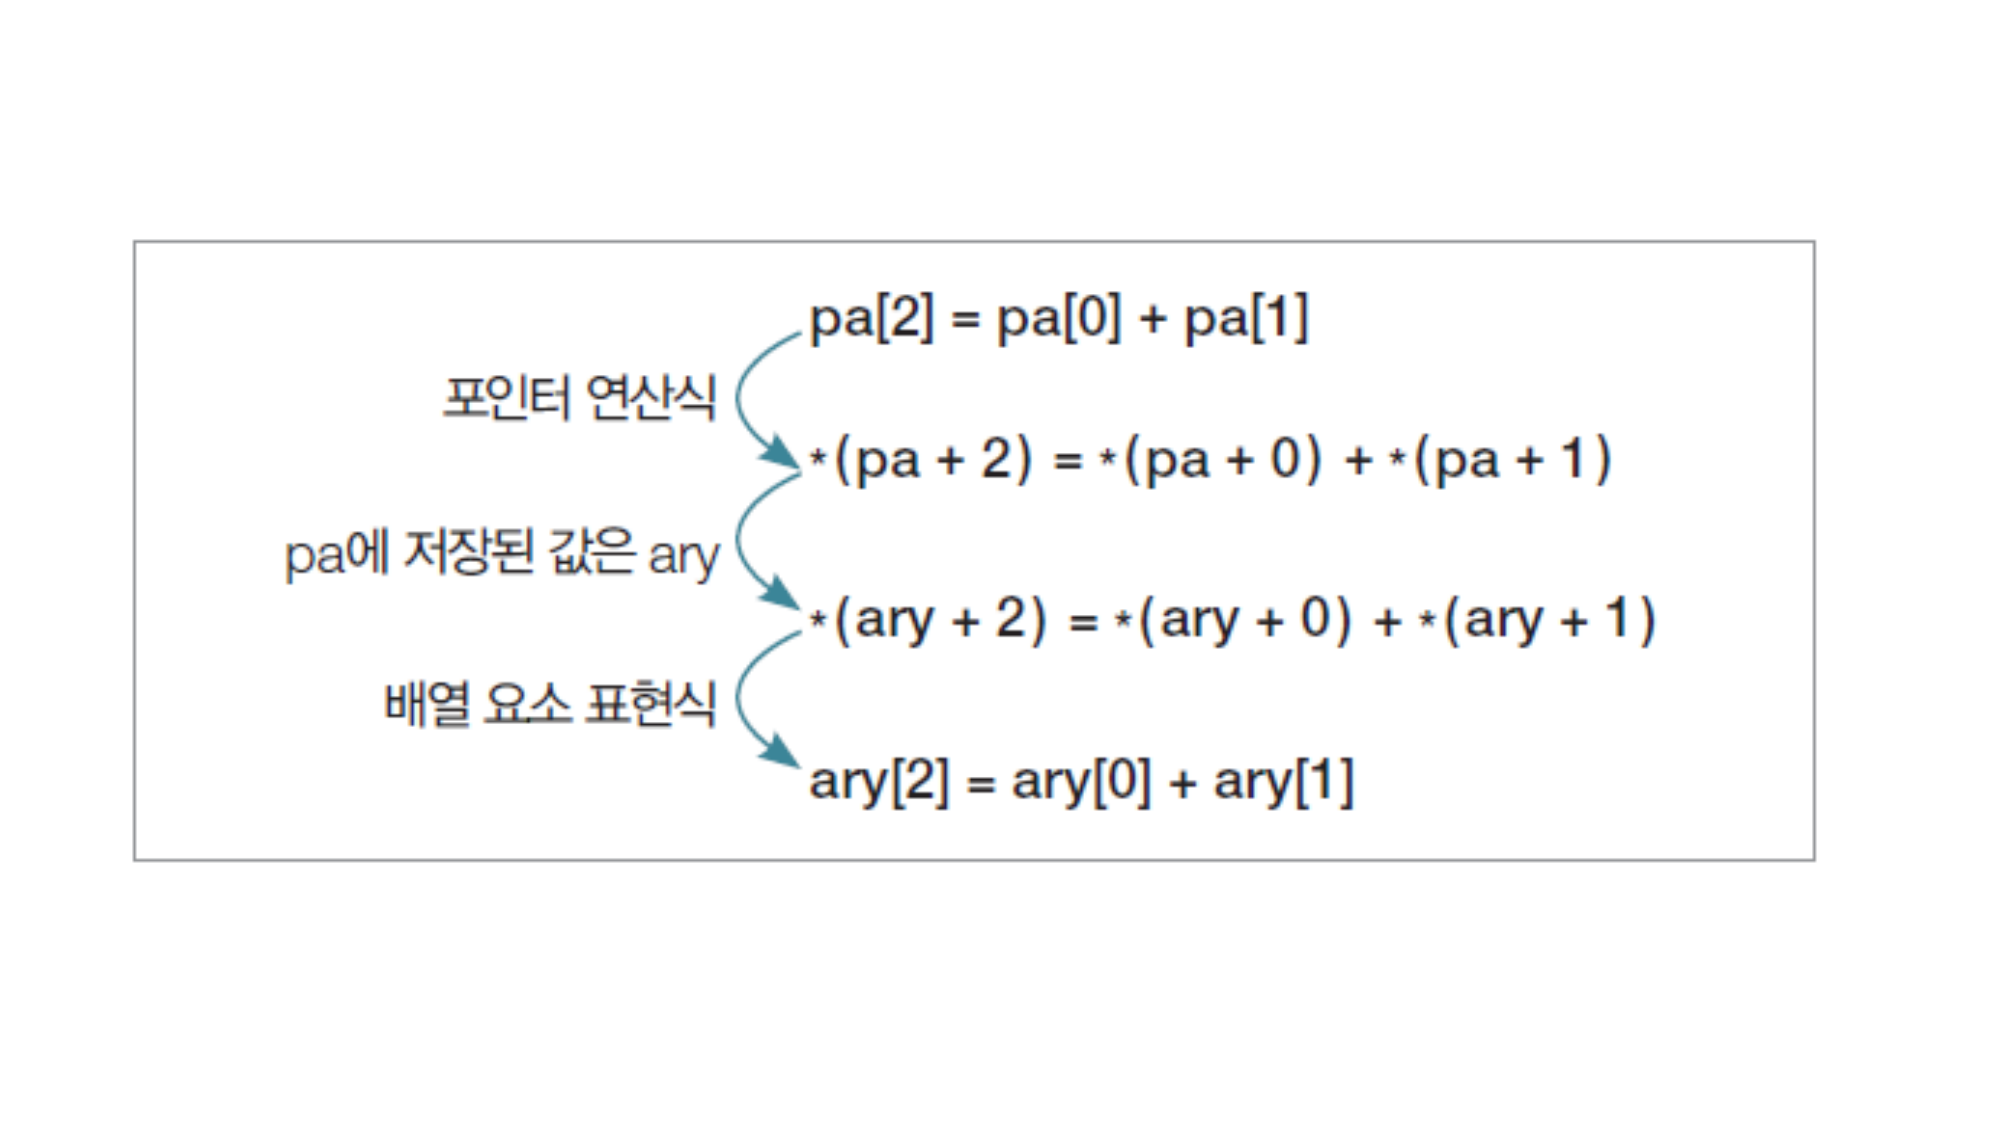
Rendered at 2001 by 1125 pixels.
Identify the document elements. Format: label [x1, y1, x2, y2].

list [105, 215, 1895, 910]
